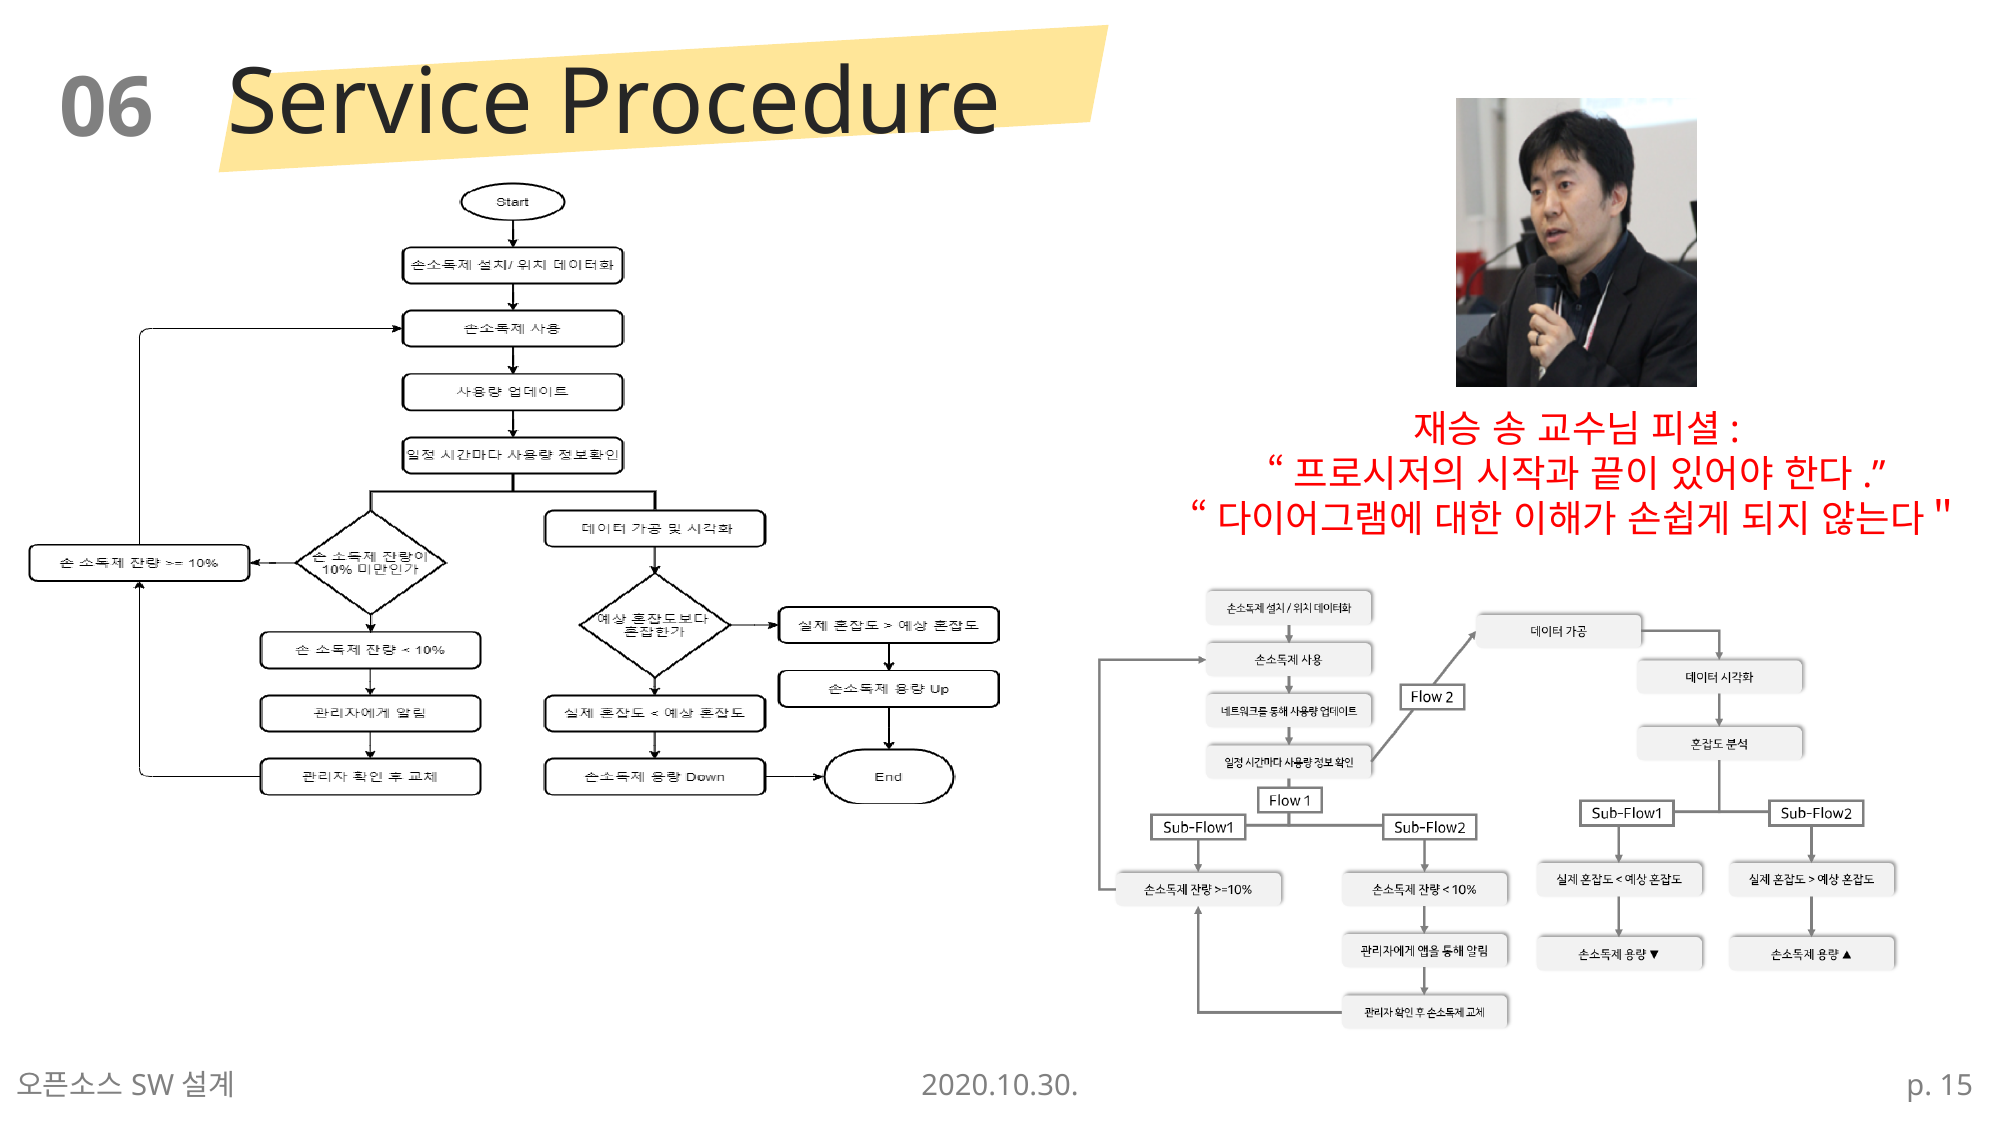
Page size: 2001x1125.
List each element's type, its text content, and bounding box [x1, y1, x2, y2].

text_box p. 15 [1891, 1058, 1988, 1109]
text_box 오픈소스SW설계 [1, 1058, 250, 1109]
text_box [914, 23, 1110, 35]
picture [1455, 98, 1697, 387]
text_box 2020.10.30. [906, 1058, 1094, 1109]
picture [28, 182, 1000, 805]
text_box 06 [44, 45, 189, 161]
text_box 재승 송 교수님 피셜: “프로시저의 시작과 끝이 있어야 한다.” “다이어그램에 대한 이해가 손쉽게 되지 않는다＂ [1175, 397, 1978, 548]
picture [1084, 576, 1906, 1041]
text_box Service Procedure [212, 35, 1142, 173]
